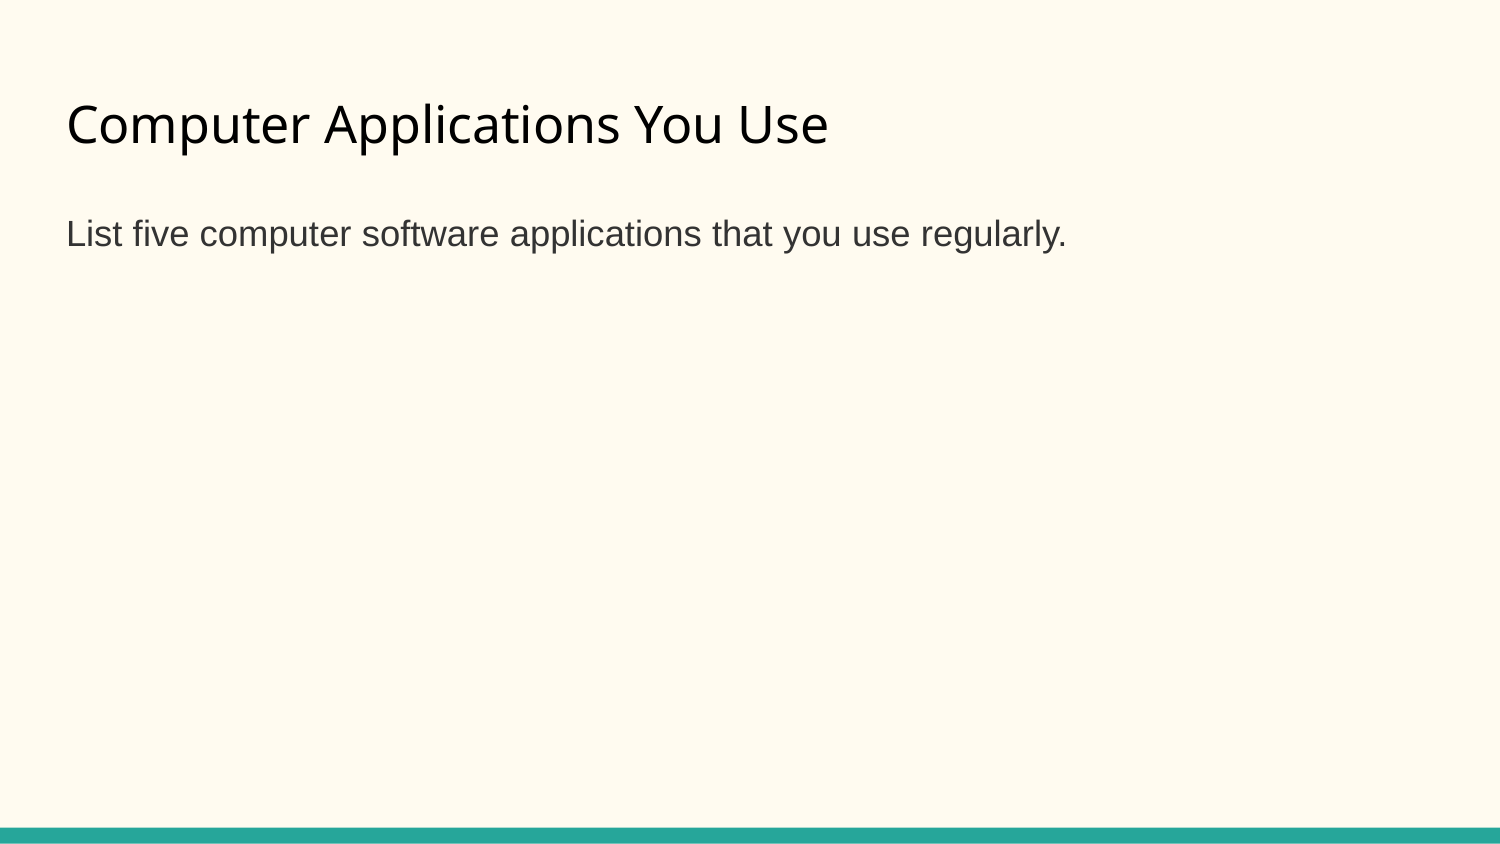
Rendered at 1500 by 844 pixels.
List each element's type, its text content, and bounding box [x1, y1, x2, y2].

list List five computer software applications that you use regularly. [51, 192, 1449, 750]
title Computer Applications You Use [51, 72, 1449, 174]
